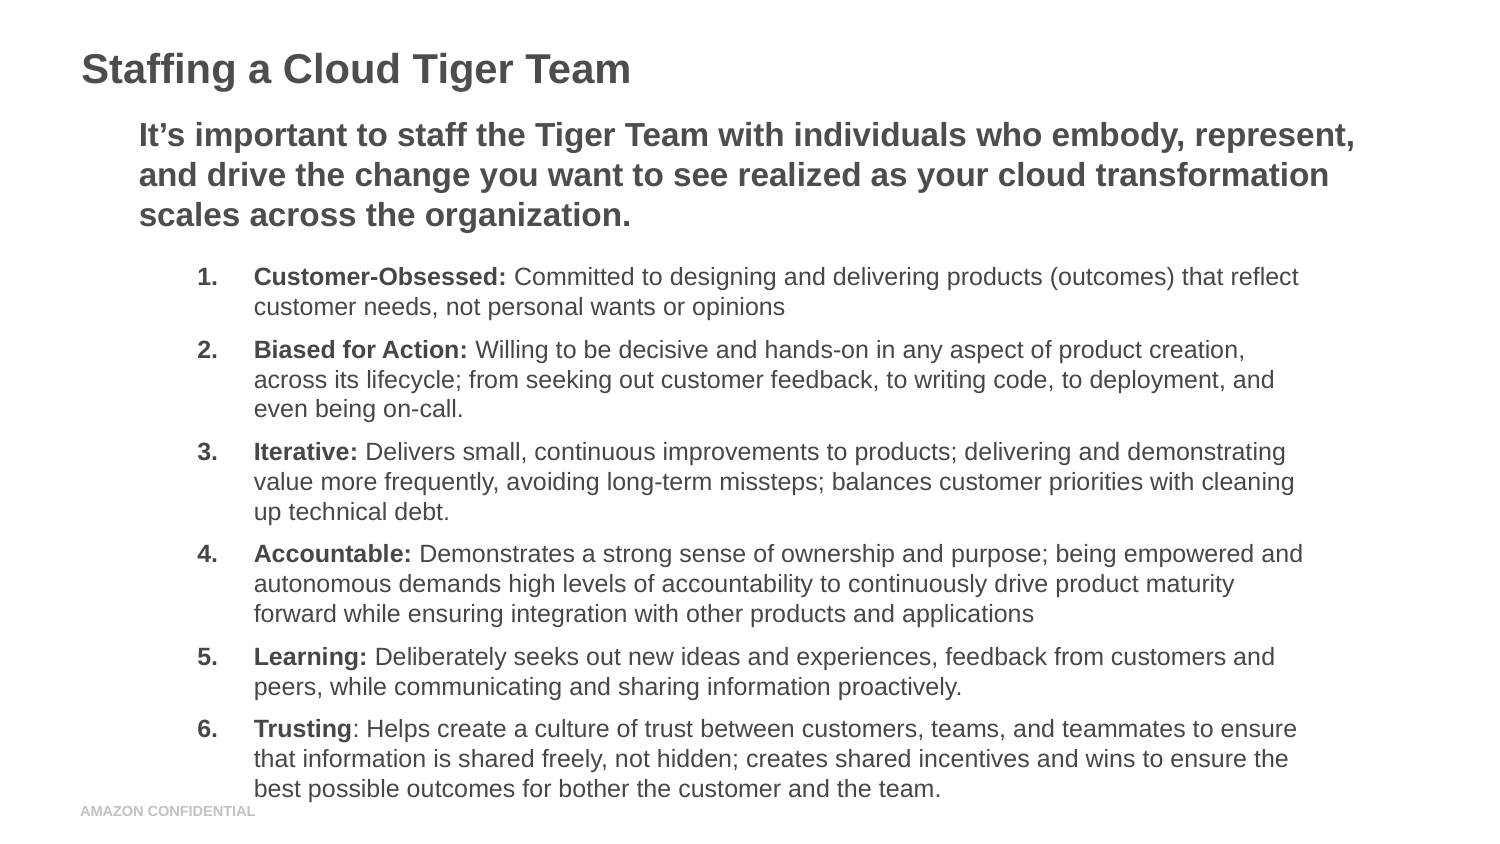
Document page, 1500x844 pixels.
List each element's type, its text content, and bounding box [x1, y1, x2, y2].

title Staffing a Cloud Tiger Team [66, 34, 1040, 124]
text_box Customer-Obsessed: Committed to designing and delivering products (outcomes) that reflect customer needs, not personal wants or opinions Biased for Action: Willing to be decisive and hands-on in any aspect of product creation, across its lifecycle; from seeking out customer feedback, to writing code, to deployment, and even being on-call. Iterative: Delivers small, continuous improvements to products; delivering and demonstrating value more frequently, avoiding long-term missteps; balances customer priorities with cleaning up technical debt. Accountable: Demonstrates a strong sense of ownership and purpose; being empowered and autonomous demands high levels of accountability to continuously drive product maturity forward while ensuring integration with other products and applications Learning: Deliberately seeks out new ideas and experiences, feedback from customers and peers, while communicating and sharing information proactively. Trusting: Helps create a culture of trust between customers, teams, and teammates to ensure that information is shared freely, not hidden; creates shared incentives and wins to ensure the best possible outcomes for bother the customer and the team. [182, 253, 1339, 810]
list It’s important to staff the Tiger Team with individuals who embody, represent, and drive the change you want to see realized as your cloud transformation scales across the organization. [123, 105, 1405, 240]
